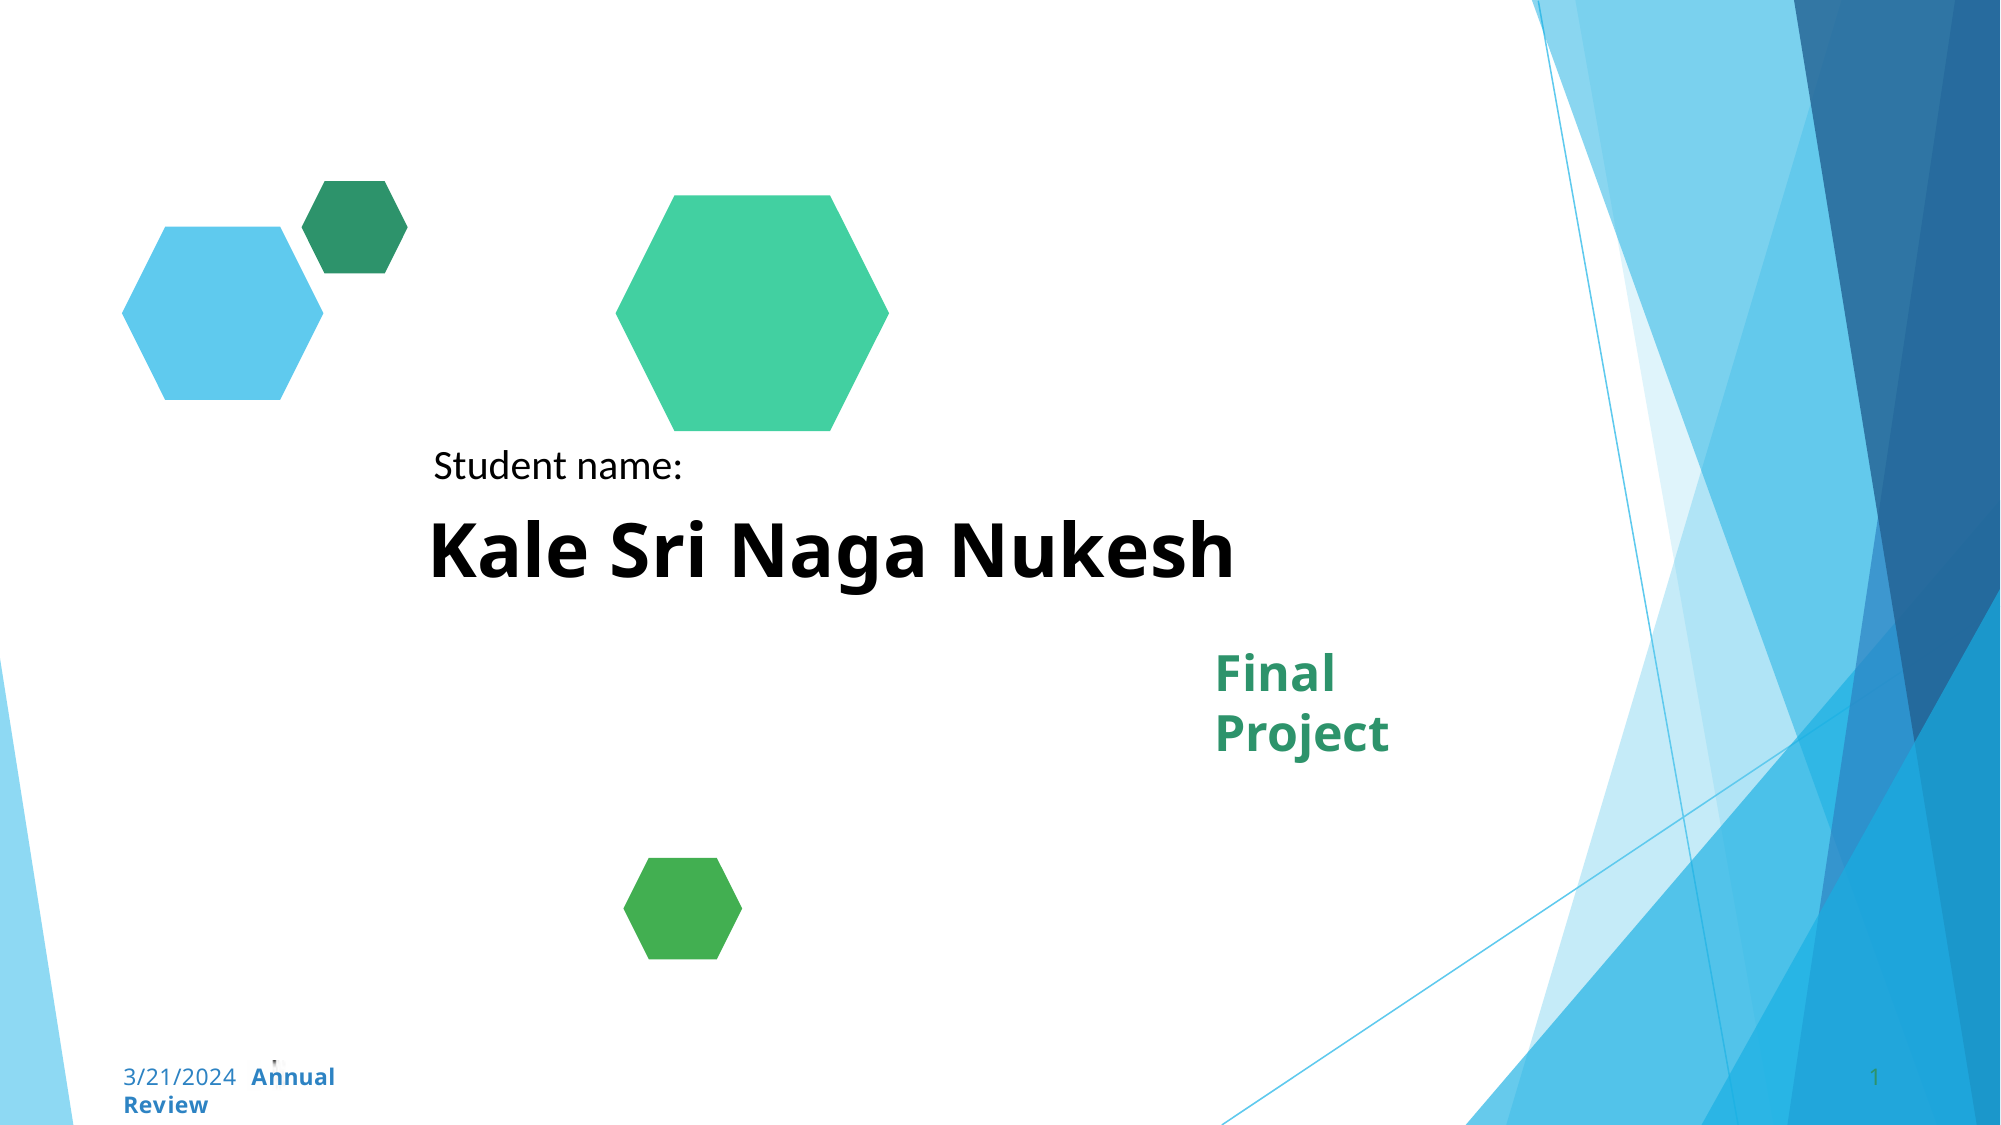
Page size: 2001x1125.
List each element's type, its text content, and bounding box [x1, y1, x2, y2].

text_box Final Project [1212, 639, 1518, 762]
text_box [623, 857, 743, 960]
picture [110, 1060, 463, 1094]
text_box [615, 195, 890, 430]
text_box 3/21/2024 Annual Review [121, 1103, 417, 1118]
title Kale Sri Naga Nukesh [0, 500, 1626, 691]
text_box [121, 180, 408, 401]
slide_number 1 [1862, 1061, 1888, 1125]
text_box Student name: [418, 430, 919, 495]
